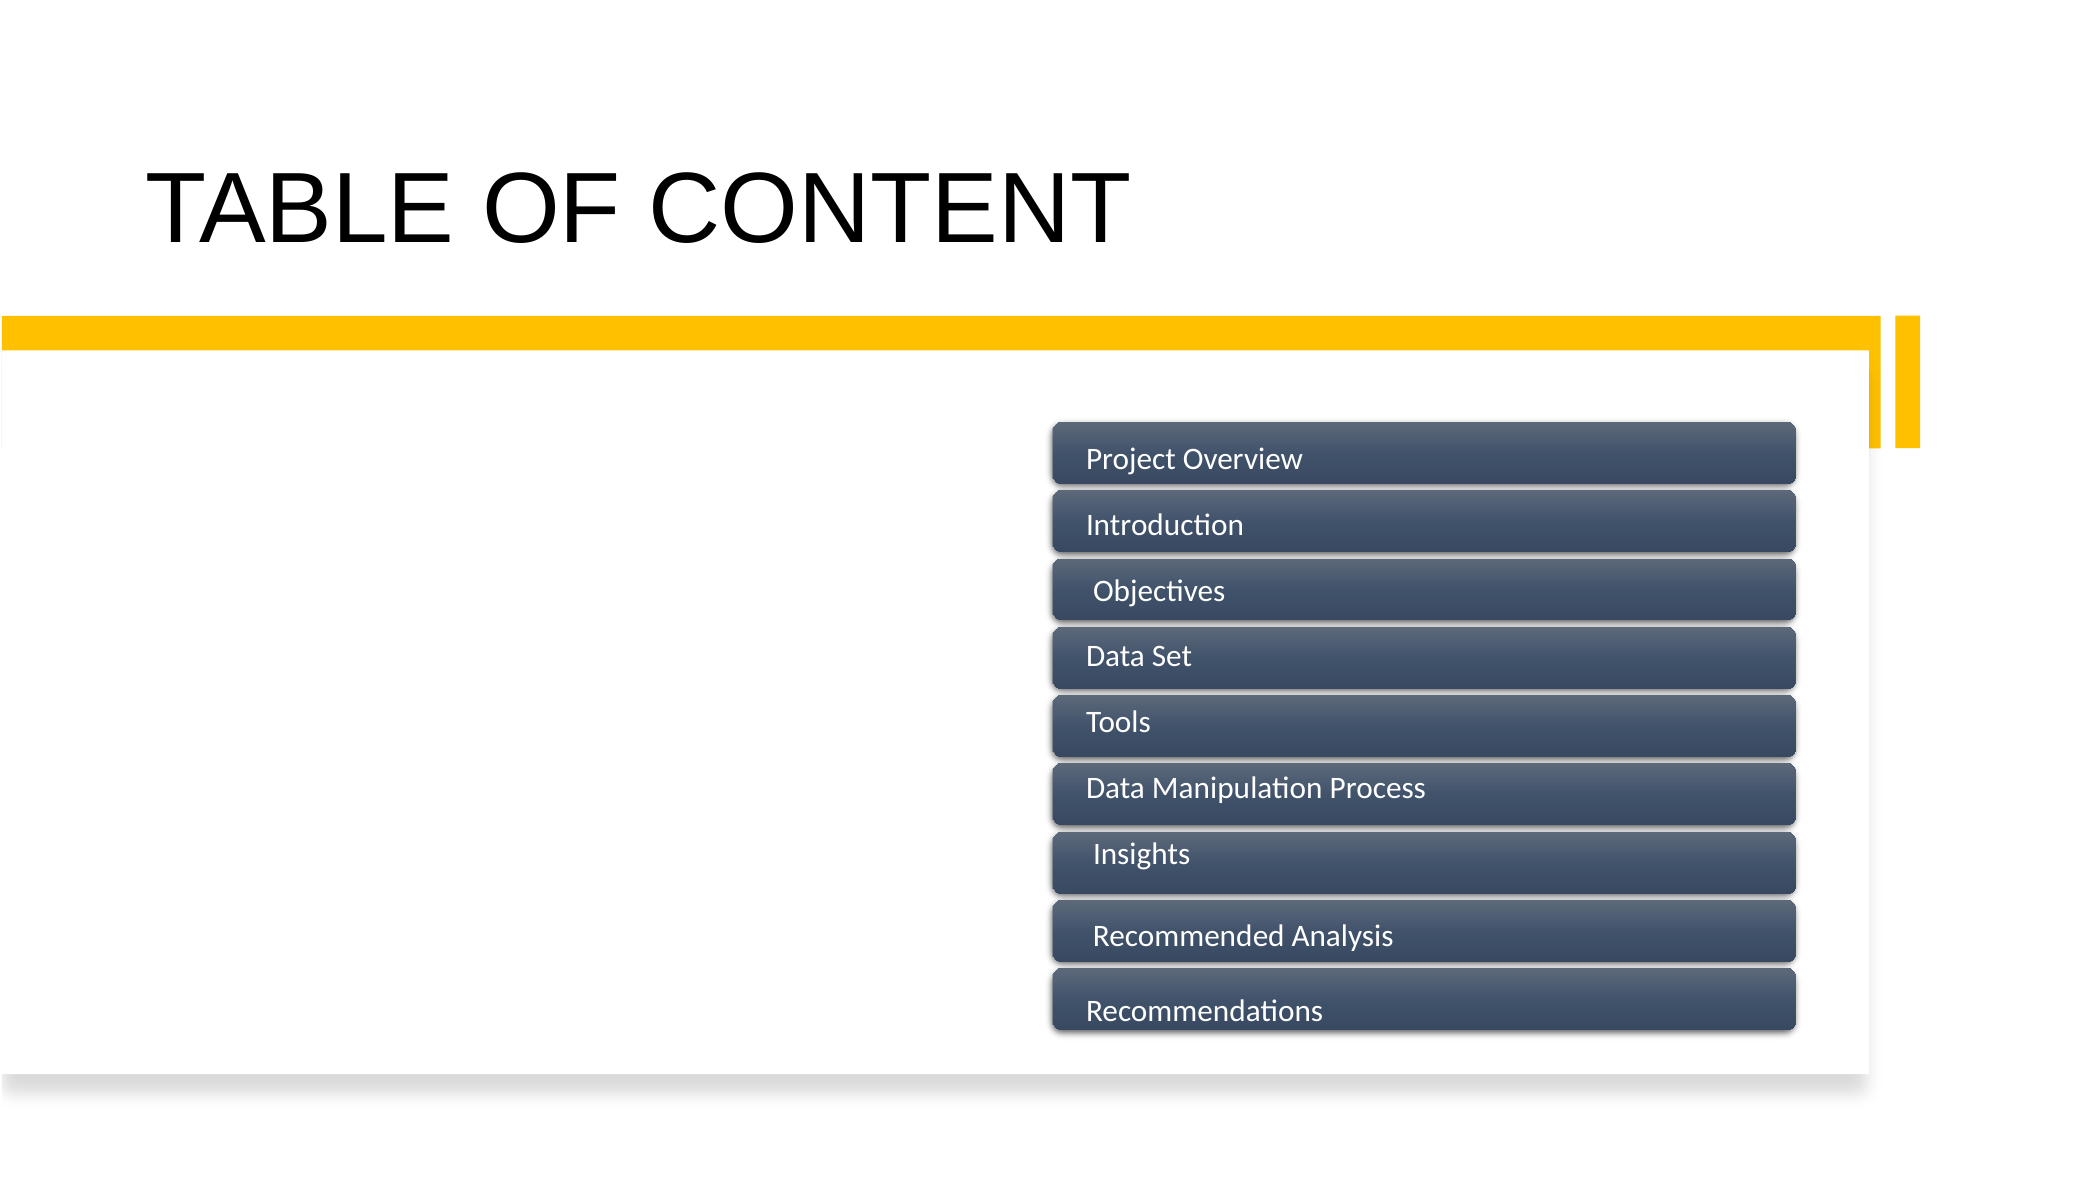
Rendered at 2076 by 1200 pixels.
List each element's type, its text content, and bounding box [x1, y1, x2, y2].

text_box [1, 315, 1921, 1119]
title TABLE OF CONTENT [143, 140, 1304, 311]
